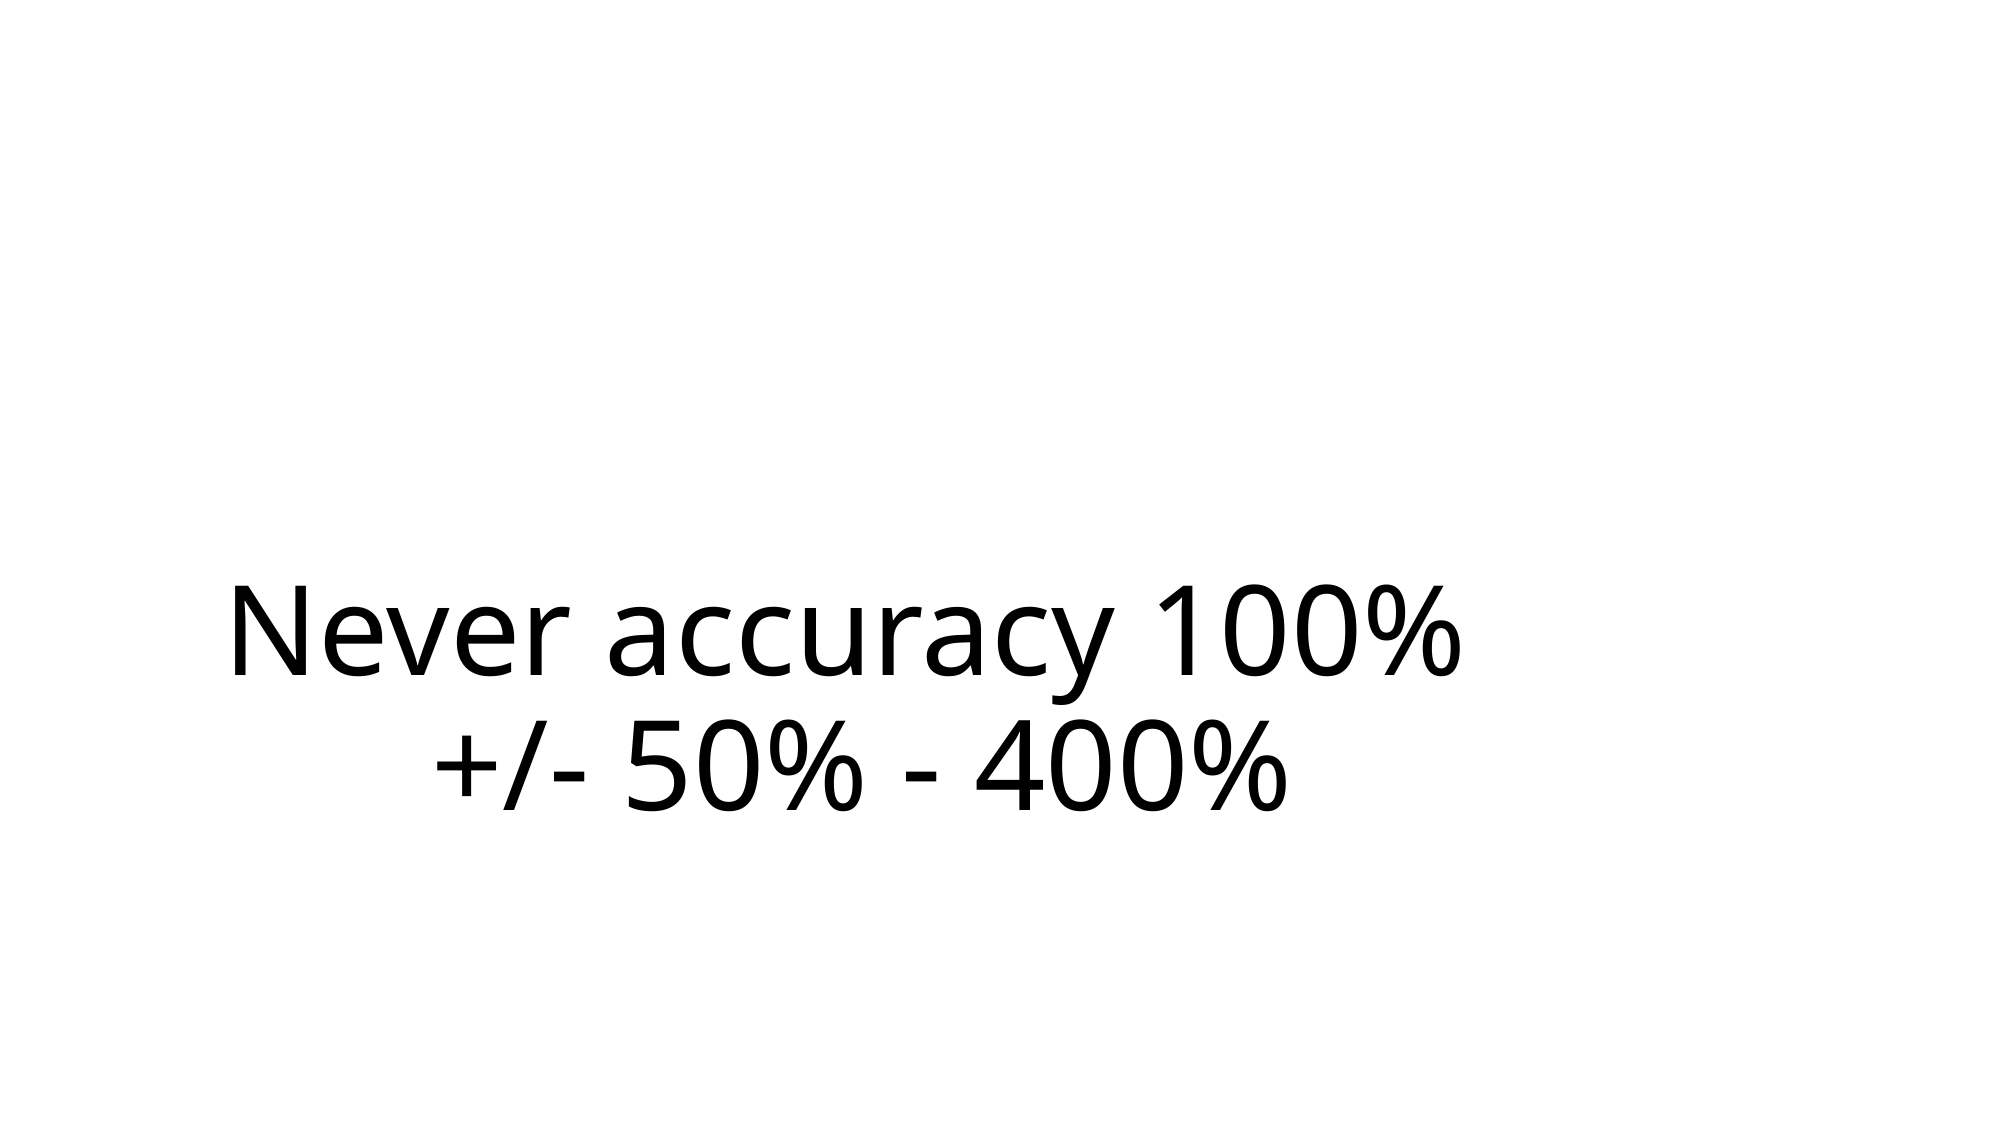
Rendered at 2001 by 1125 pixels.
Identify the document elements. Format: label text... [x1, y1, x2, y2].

title Never accuracy 100% +/- 50% - 400% [111, 453, 1612, 846]
